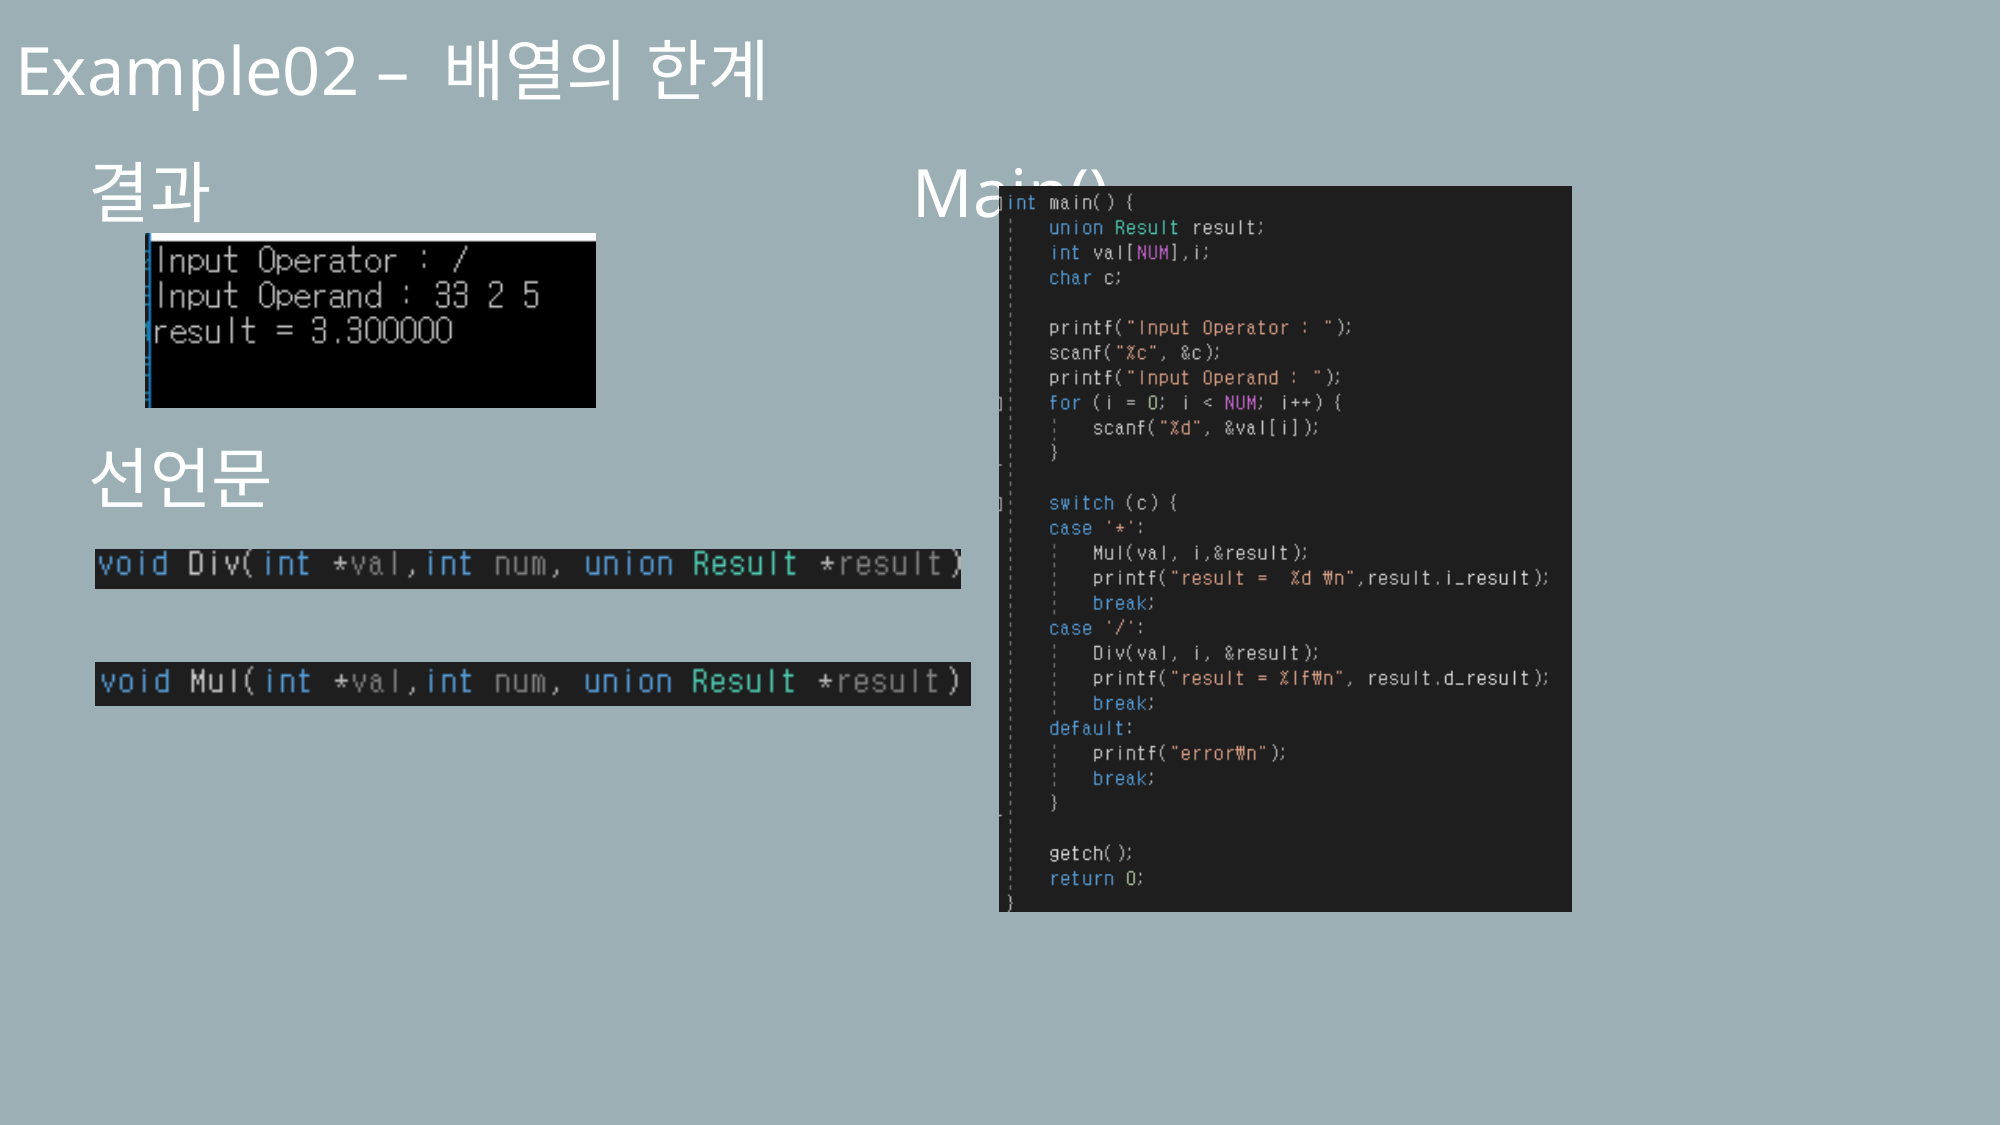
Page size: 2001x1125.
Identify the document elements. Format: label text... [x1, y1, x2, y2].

picture [95, 662, 971, 707]
text_box 선언문 [73, 429, 328, 525]
picture [999, 186, 1572, 912]
picture [145, 233, 596, 408]
subtitle Example02 – 배열의 한계 [0, 21, 1678, 122]
text_box Main() [898, 143, 1152, 238]
picture [95, 549, 961, 589]
text_box 결과 [73, 143, 328, 238]
